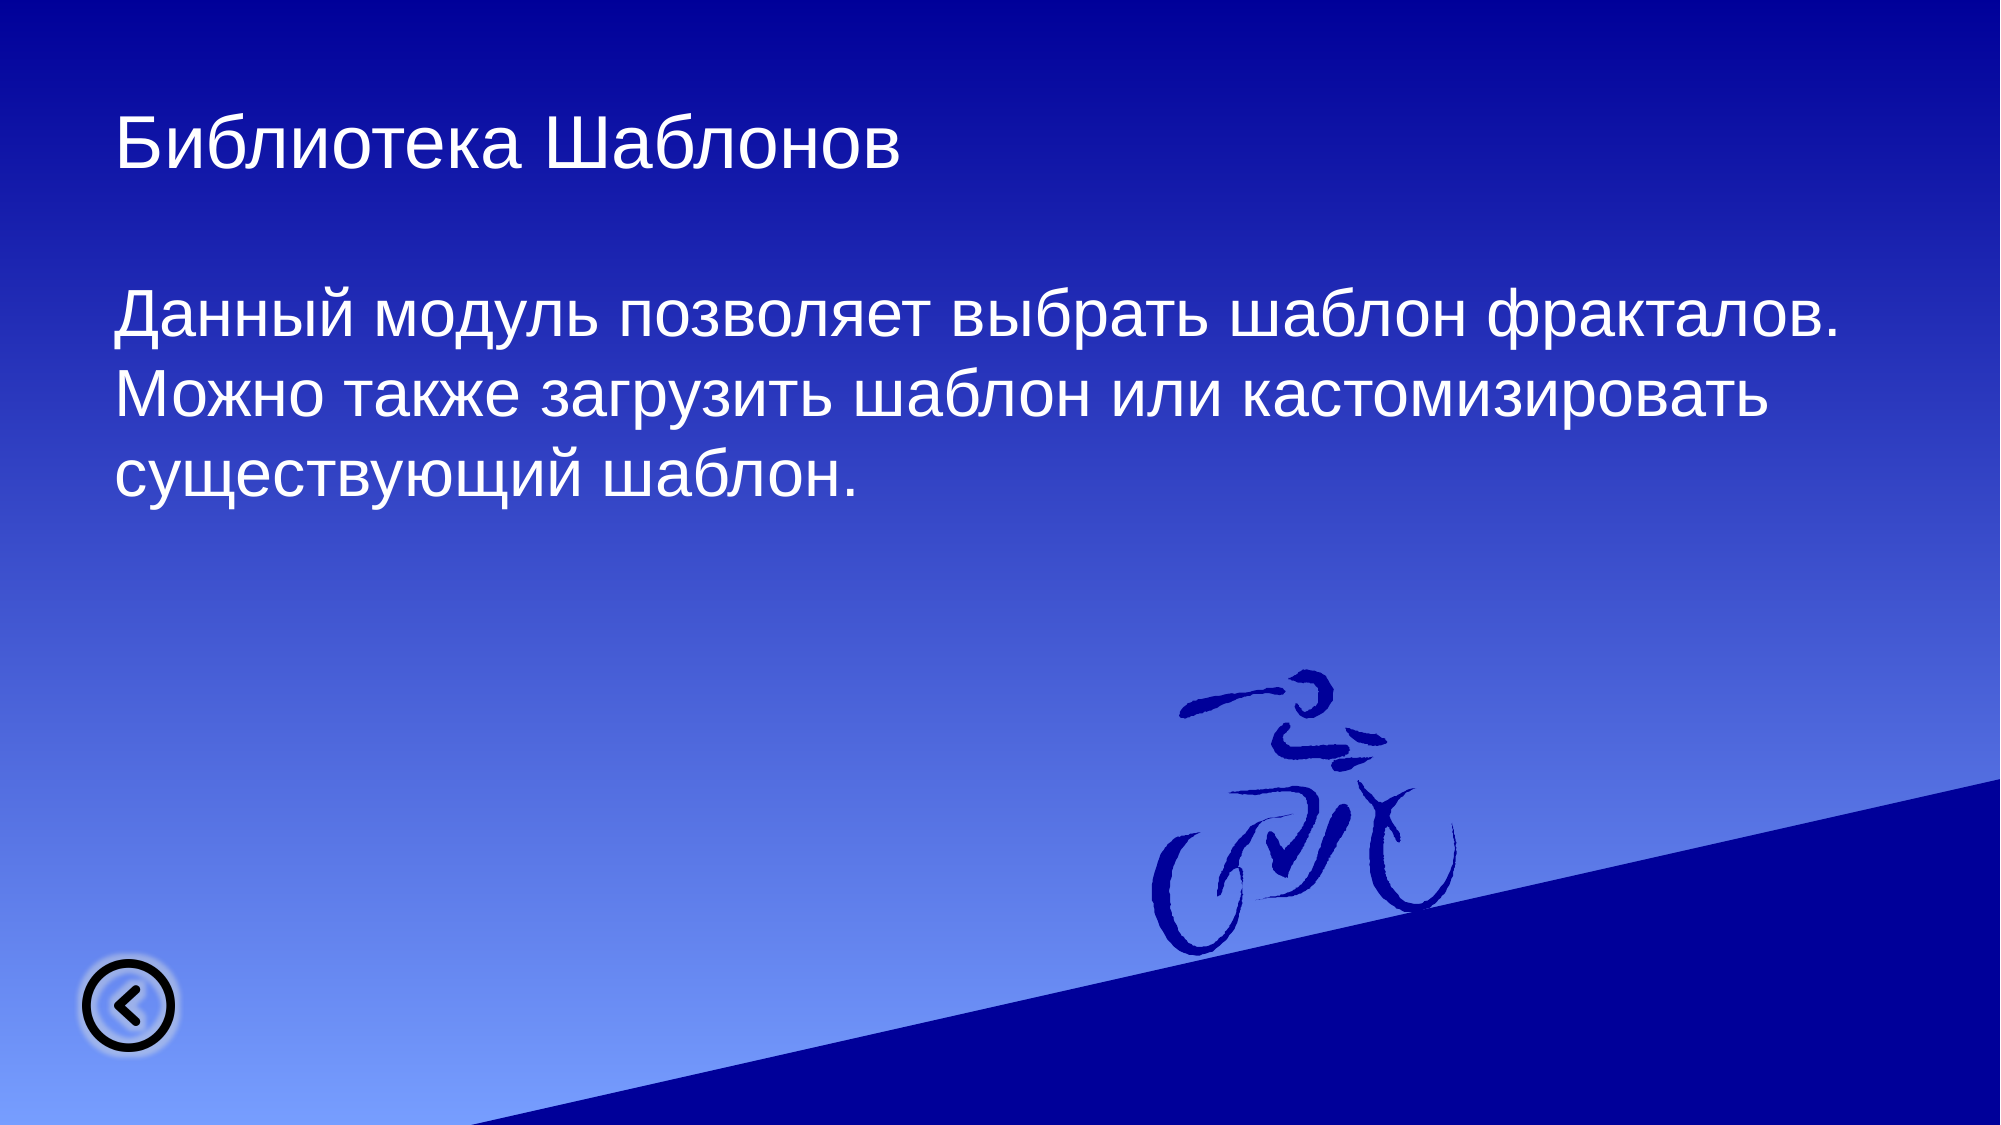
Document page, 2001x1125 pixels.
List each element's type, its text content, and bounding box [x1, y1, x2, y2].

list Данный модуль позволяет выбрать шаблон фракталов. Можно также загрузить шаблон или кастомизировать существующий шаблон. [99, 262, 1901, 1006]
title Библиотека Шаблонов [99, 44, 1901, 233]
picture [82, 959, 176, 1052]
